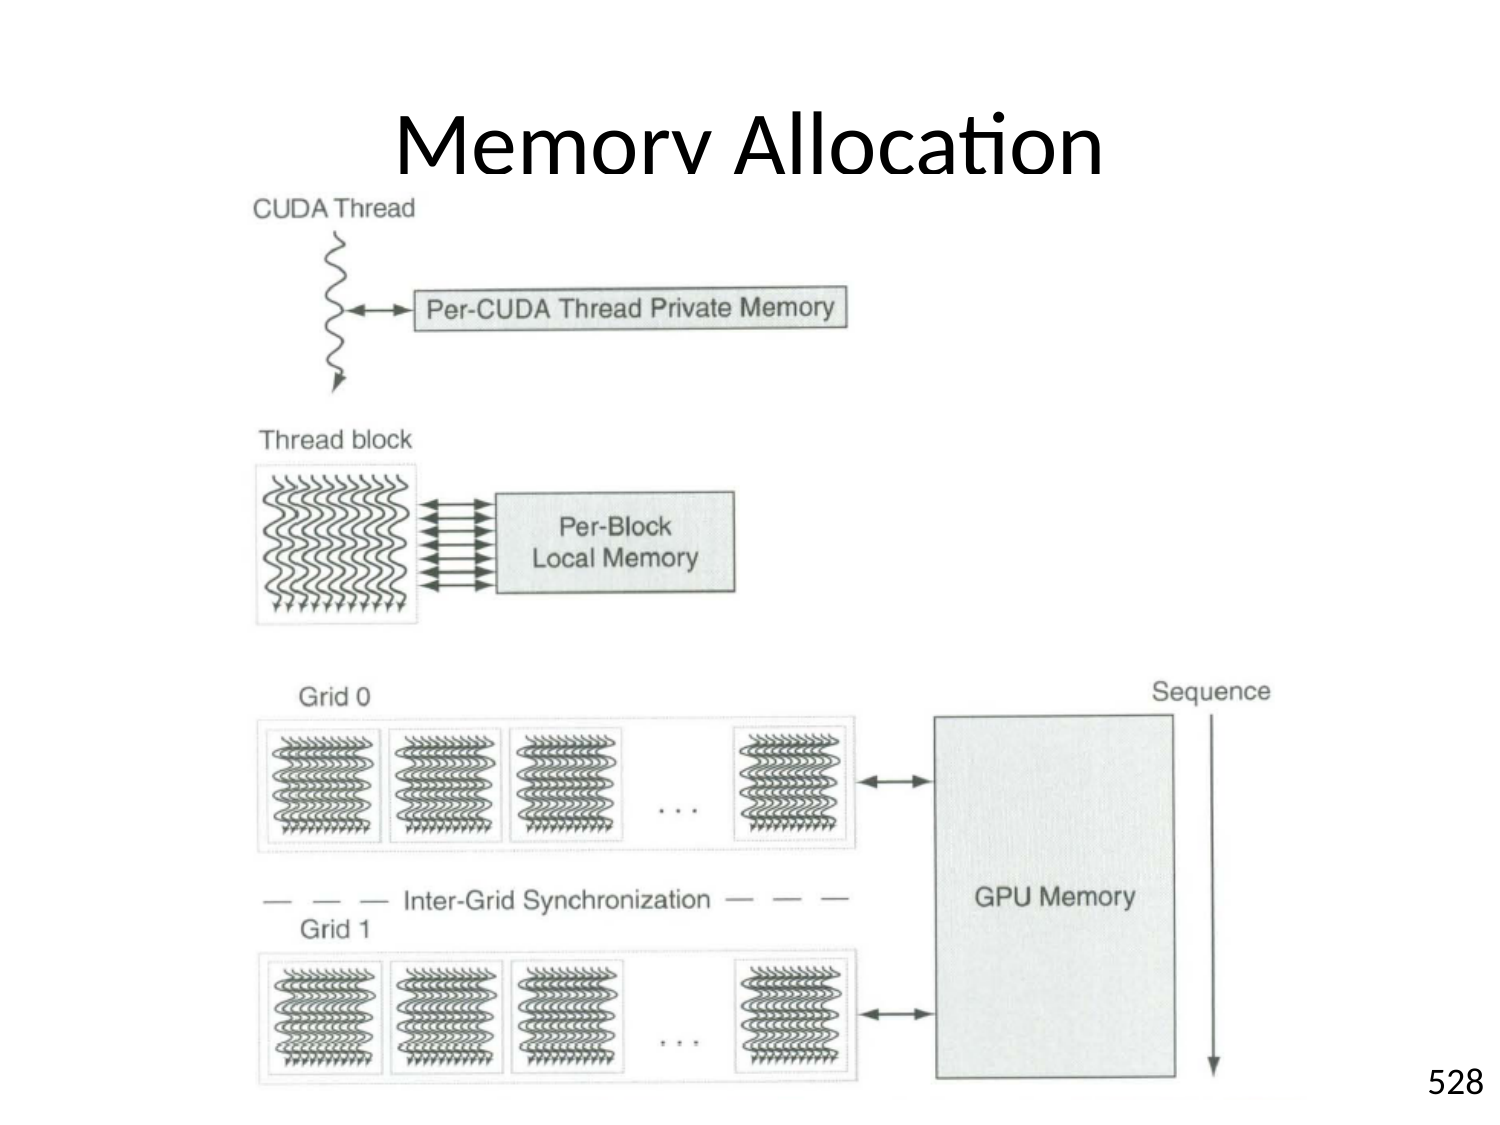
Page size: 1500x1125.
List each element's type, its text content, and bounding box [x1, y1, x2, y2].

text_box 528 [1412, 1049, 1500, 1110]
title Memory Allocation [75, 45, 1425, 233]
picture [199, 174, 1313, 1101]
